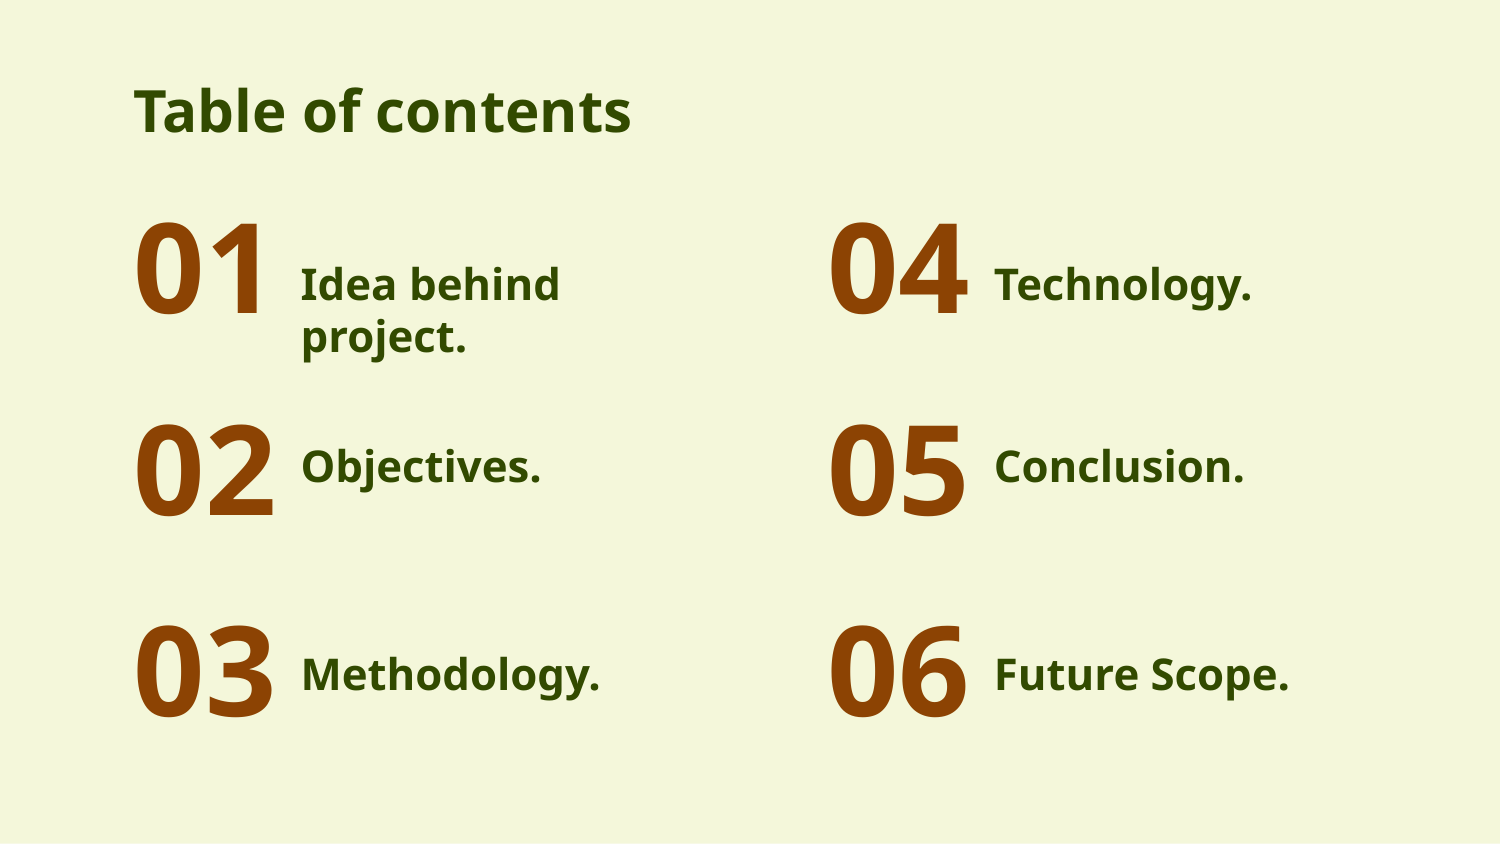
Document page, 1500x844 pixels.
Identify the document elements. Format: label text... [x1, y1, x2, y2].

title 05 [812, 442, 999, 556]
title Table of contents [118, 59, 1500, 156]
title 02 [118, 442, 306, 556]
title 06 [812, 643, 999, 757]
title Objectives. [285, 423, 732, 520]
title 03 [118, 643, 306, 757]
title Future Scope. [978, 631, 1425, 728]
title Conclusion. [978, 423, 1425, 520]
title 04 [812, 241, 999, 355]
title Idea behind project. [285, 241, 732, 338]
title Methodology. [285, 631, 732, 728]
title Technology. [978, 241, 1425, 338]
title 01 [118, 241, 306, 355]
